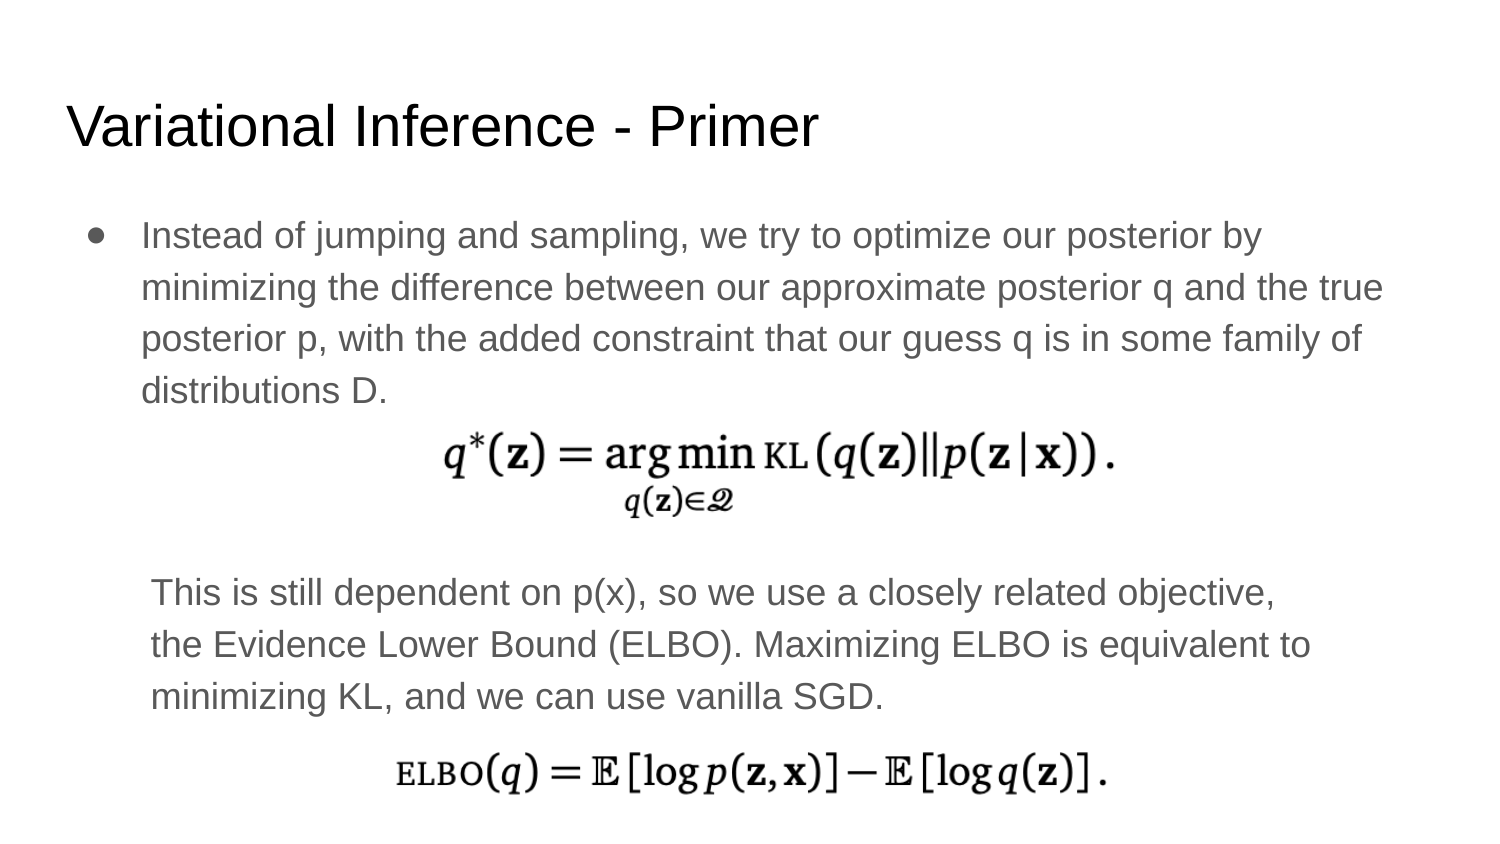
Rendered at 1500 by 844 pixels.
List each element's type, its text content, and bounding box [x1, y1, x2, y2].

picture [404, 396, 1146, 562]
title Variational Inference - Primer [51, 72, 1449, 167]
picture [366, 729, 1134, 812]
list Instead of jumping and sampling, we try to optimize our posterior by minimizing the difference between our approximate posterior q and the true posterior p, with the added constraint that our guess q is in some family of distributions D. [51, 189, 1449, 447]
text_box This is still dependent on p(x), so we use a closely related objective, the Evidence Lower Bound (ELBO). Maximizing ELBO is equivalent to minimizing KL, and we can use vanilla SGD. [135, 546, 1340, 711]
